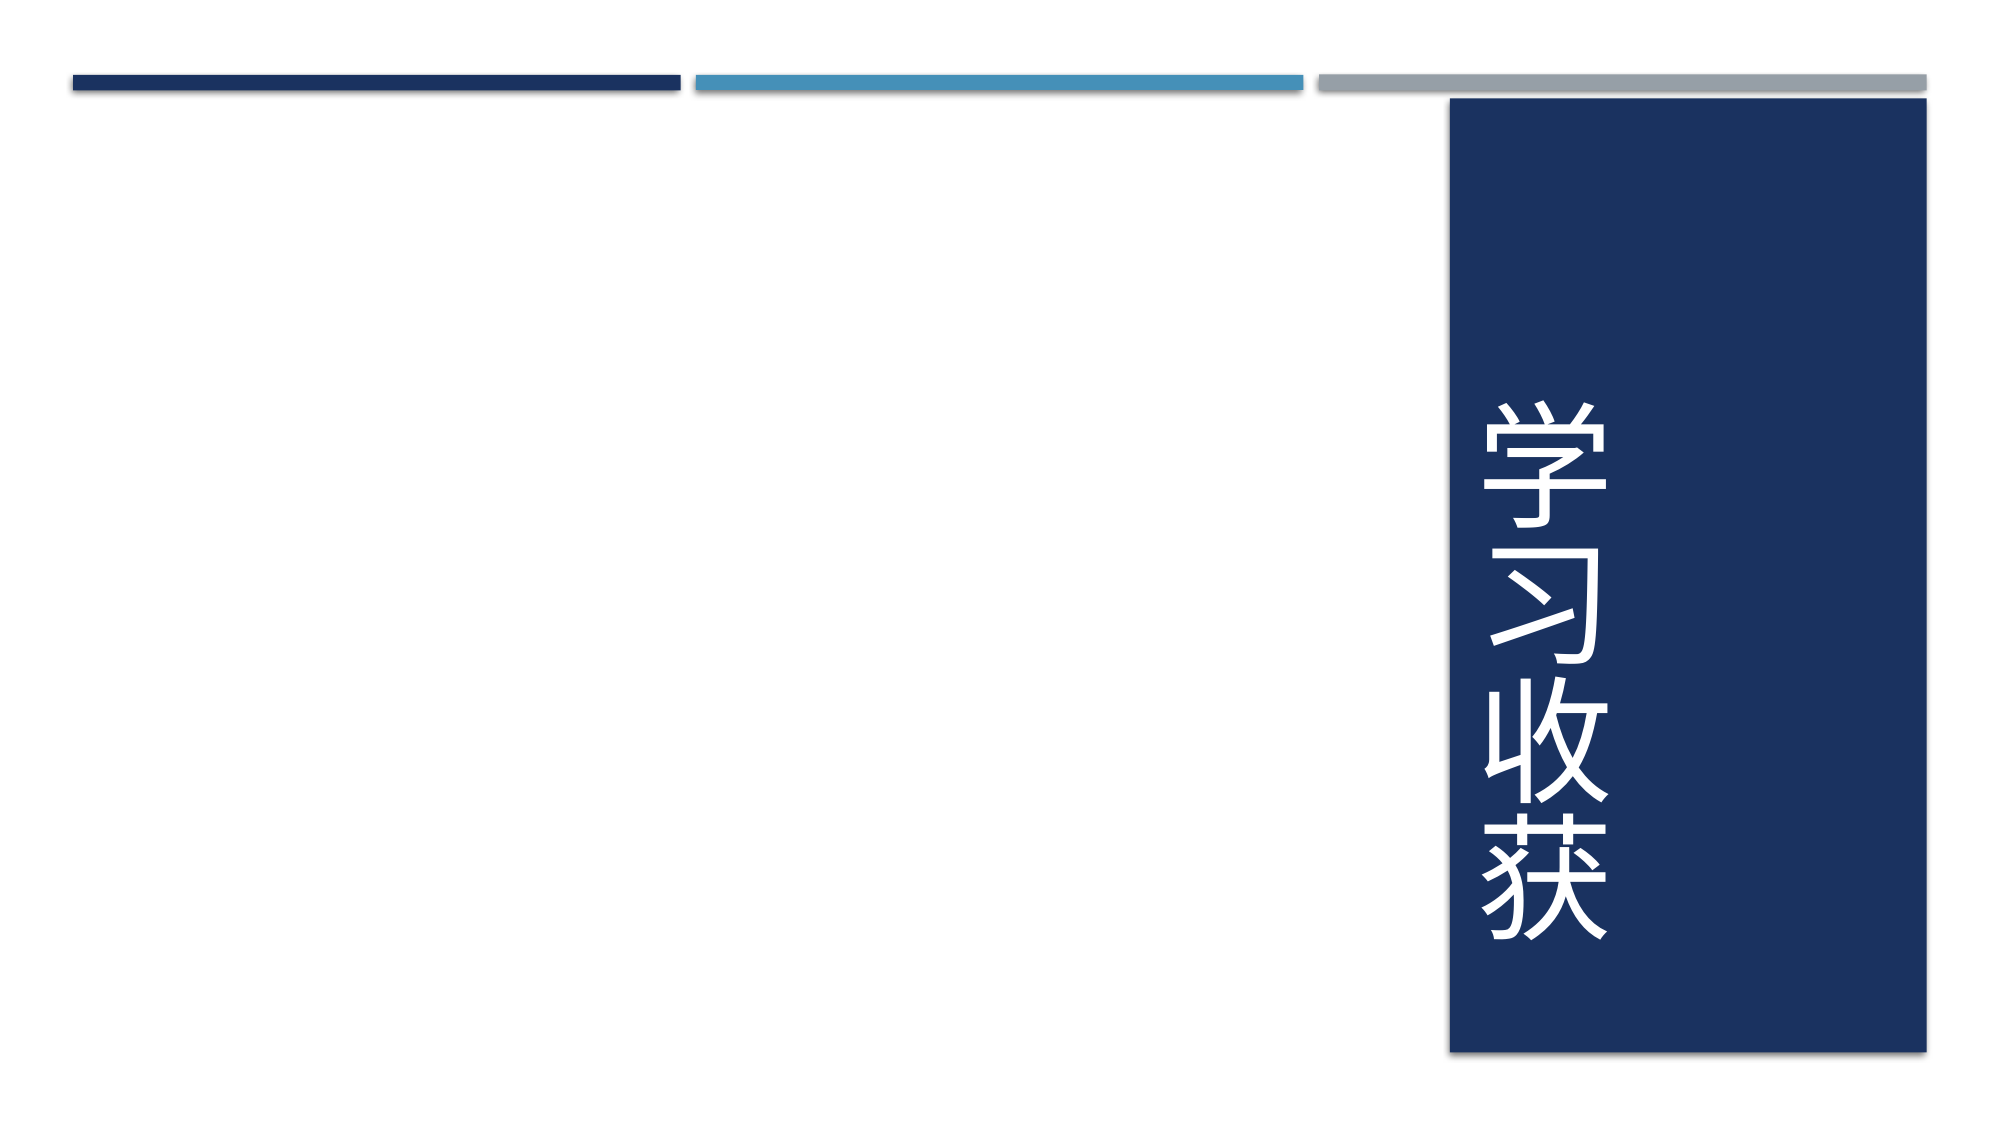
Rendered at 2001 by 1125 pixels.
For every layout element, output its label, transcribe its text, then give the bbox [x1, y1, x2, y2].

title 学习收获 [1449, 110, 1779, 962]
